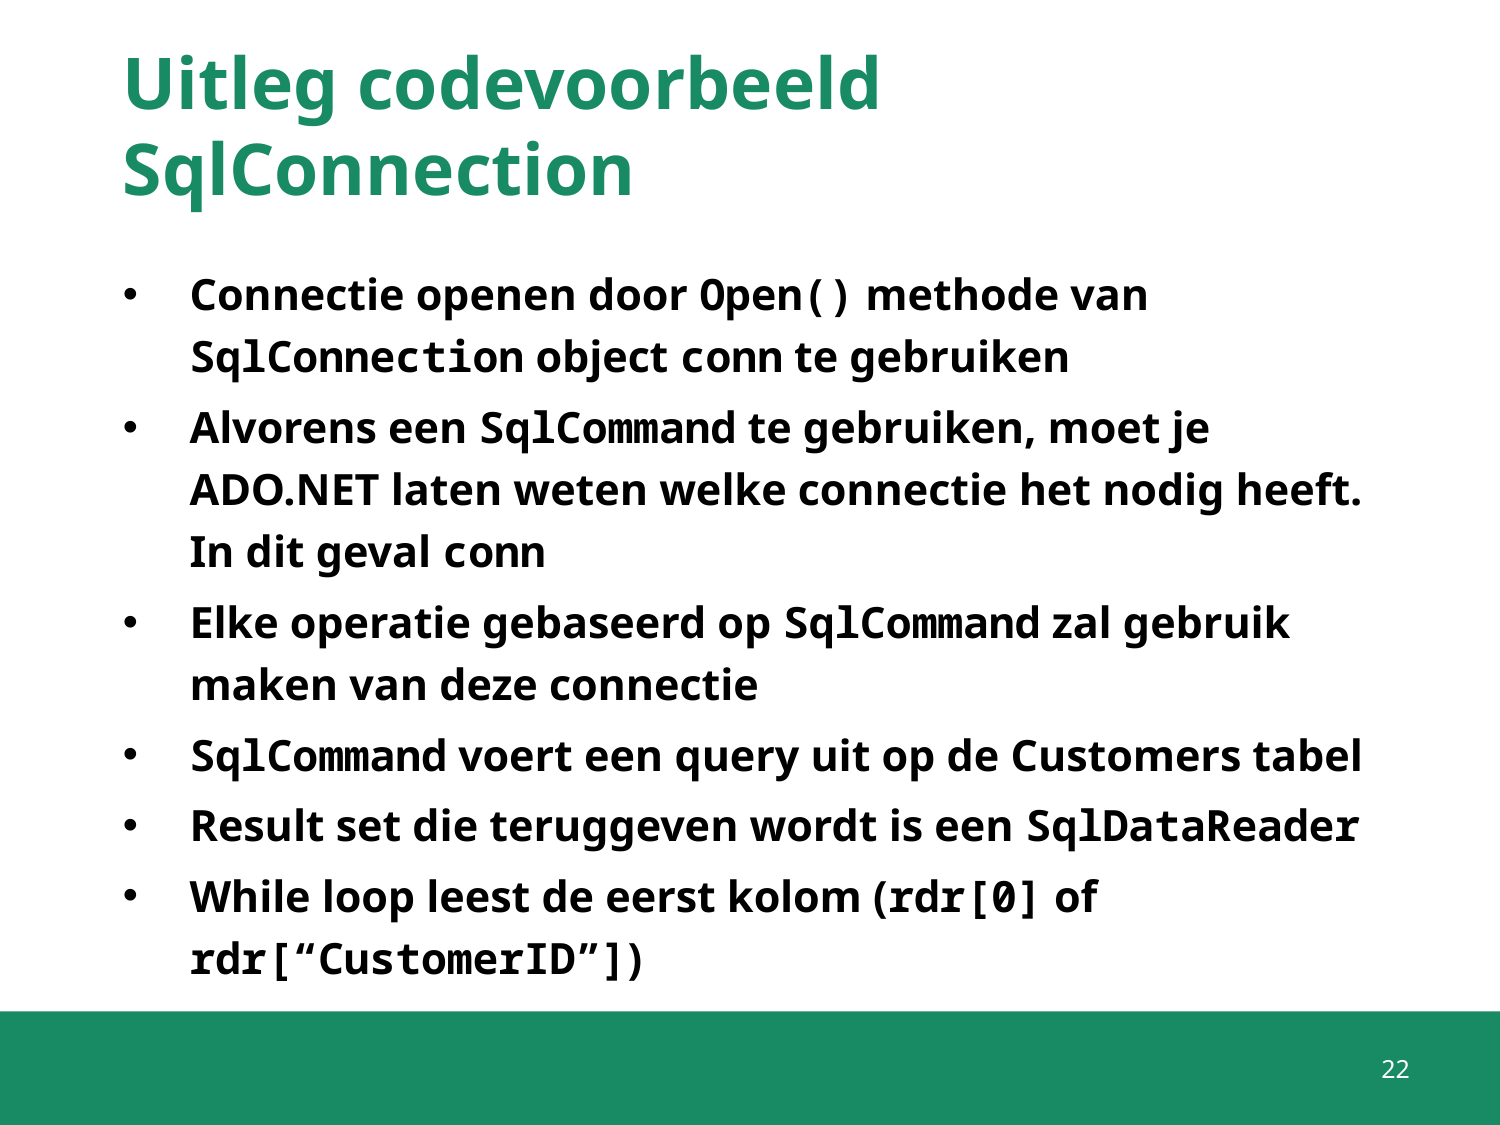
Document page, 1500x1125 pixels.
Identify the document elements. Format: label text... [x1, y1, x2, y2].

list Connectie openen door Open() methode van SqlConnection object conn te gebruiken Alvorens een SqlCommand te gebruiken, moet je ADO.NET laten weten welke connectie het nodig heeft. In dit geval conn Elke operatie gebaseerd op SqlCommand zal gebruik maken van deze connectie SqlCommand voert een query uit op de Customers tabel Result set die teruggeven wordt is een SqlDataReader While loop leest de eerst kolom (rdr[0] of rdr[“CustomerID”]) [107, 249, 1425, 993]
slide_number 22 [1338, 1040, 1425, 1101]
title Uitleg codevoorbeeld SqlConnection [107, 30, 1425, 218]
